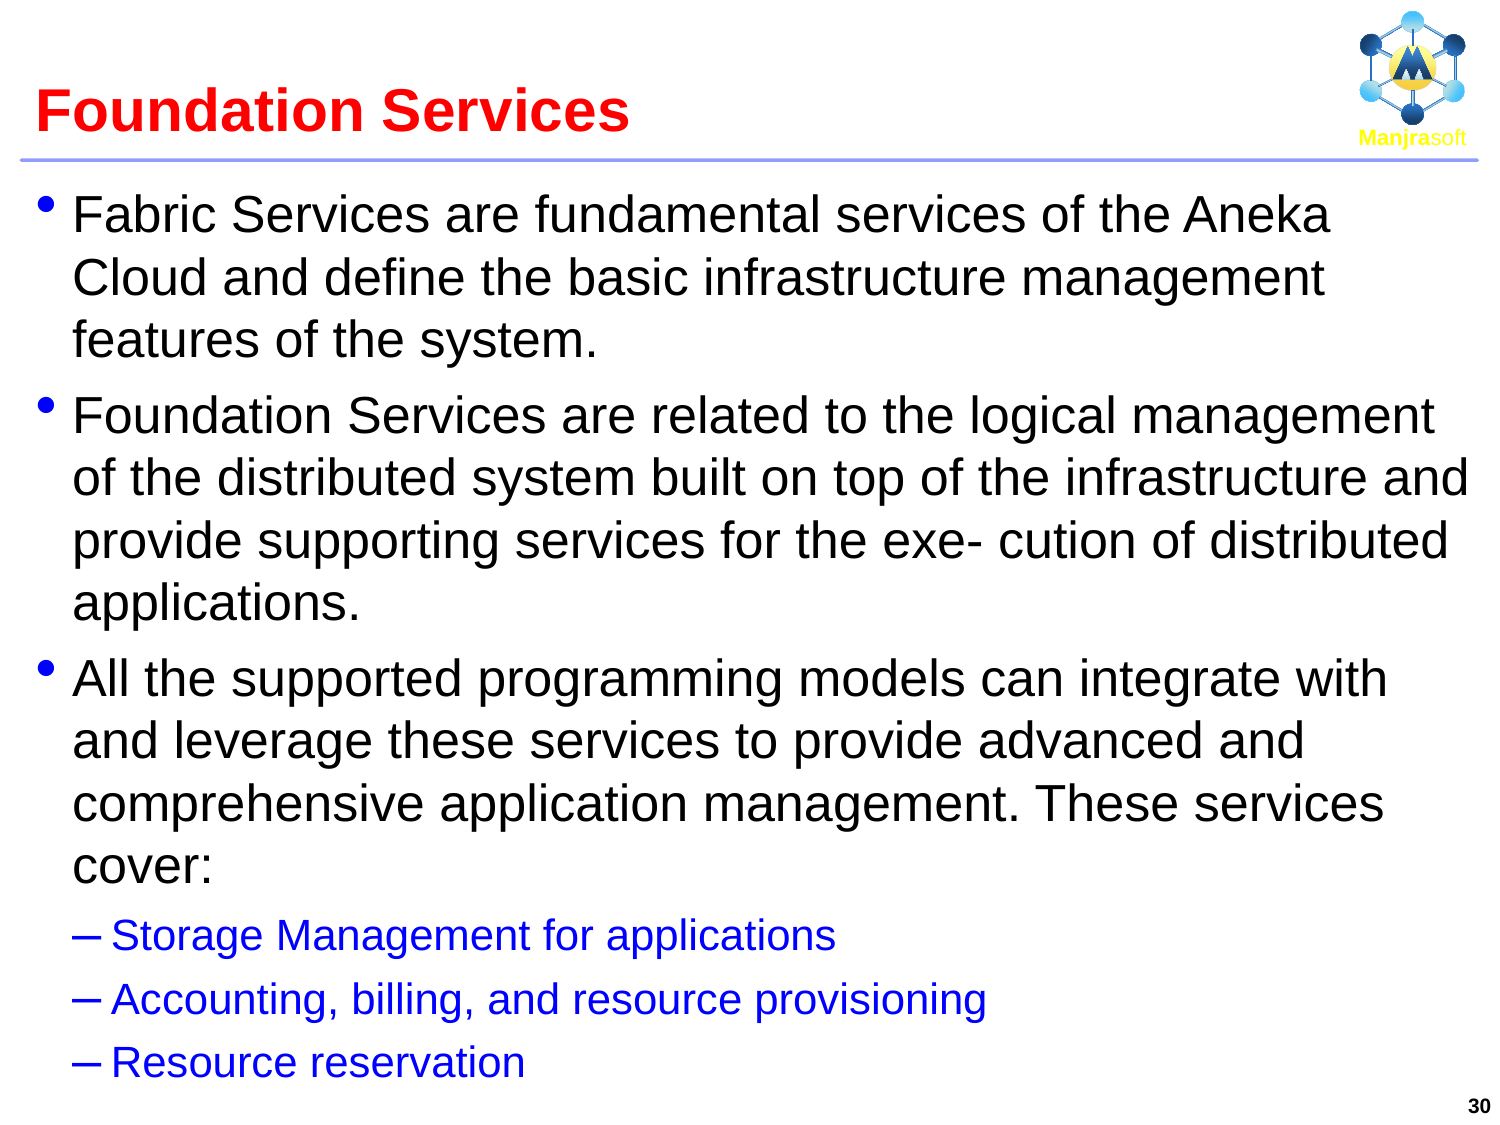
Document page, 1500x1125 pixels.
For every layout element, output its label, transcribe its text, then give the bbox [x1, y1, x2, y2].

title Foundation Services [26, 0, 1479, 145]
slide_number 30 [1364, 1093, 1500, 1120]
list Fabric Services are fundamental services of the Aneka Cloud and define the basic infrastructure management features of the system. Foundation Services are related to the logical management of the distributed system built on top of the infrastructure and provide supporting services for the exe- cution of distributed applications. All the supported programming models can integrate with and leverage these services to provide advanced and comprehensive application management. These services cover: Storage Management for applications Accounting, billing, and resource provisioning Resource reservation [26, 176, 1479, 1092]
